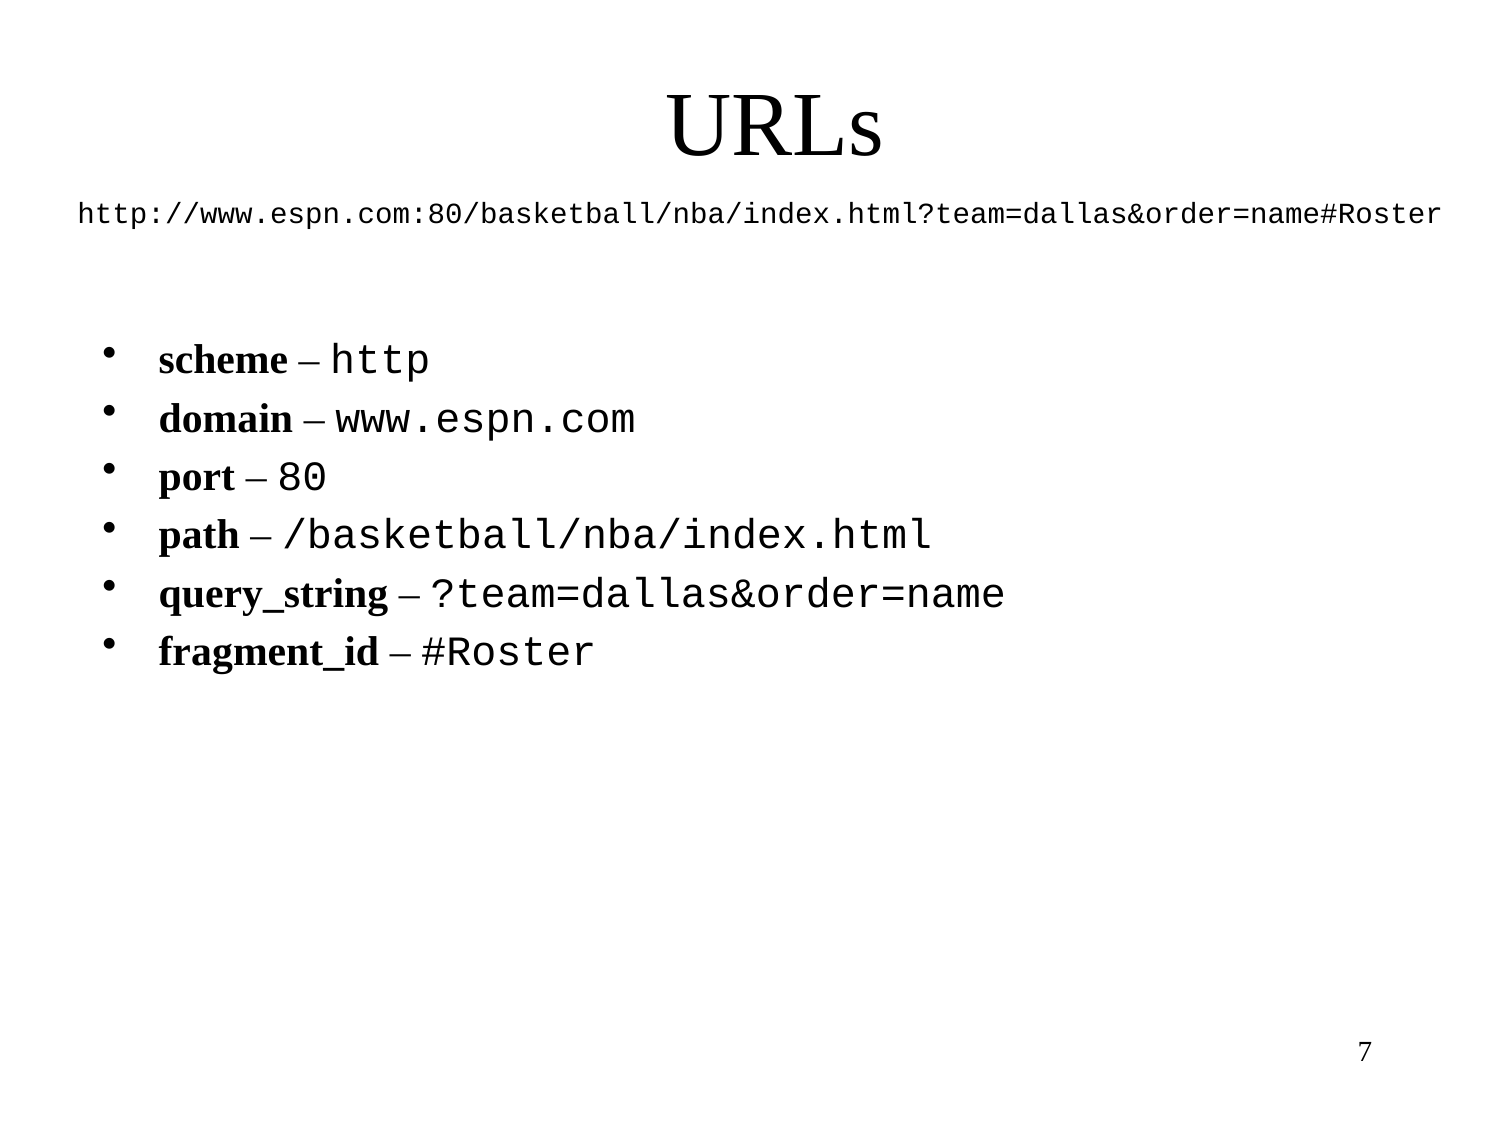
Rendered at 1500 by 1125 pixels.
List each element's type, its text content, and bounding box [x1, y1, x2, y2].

title URLs [137, 24, 1413, 186]
text_box http://www.espn.com:80/basketball/nba/index.html?team=dallas&order=name#Roster [62, 186, 1458, 237]
slide_number 7 [1074, 1025, 1388, 1100]
text_box scheme – http domain – www.espn.com port – 80 path – /basketball/nba/index.html query_string – ?team=dallas&order=name fragment_id – #Roster [87, 324, 1463, 938]
